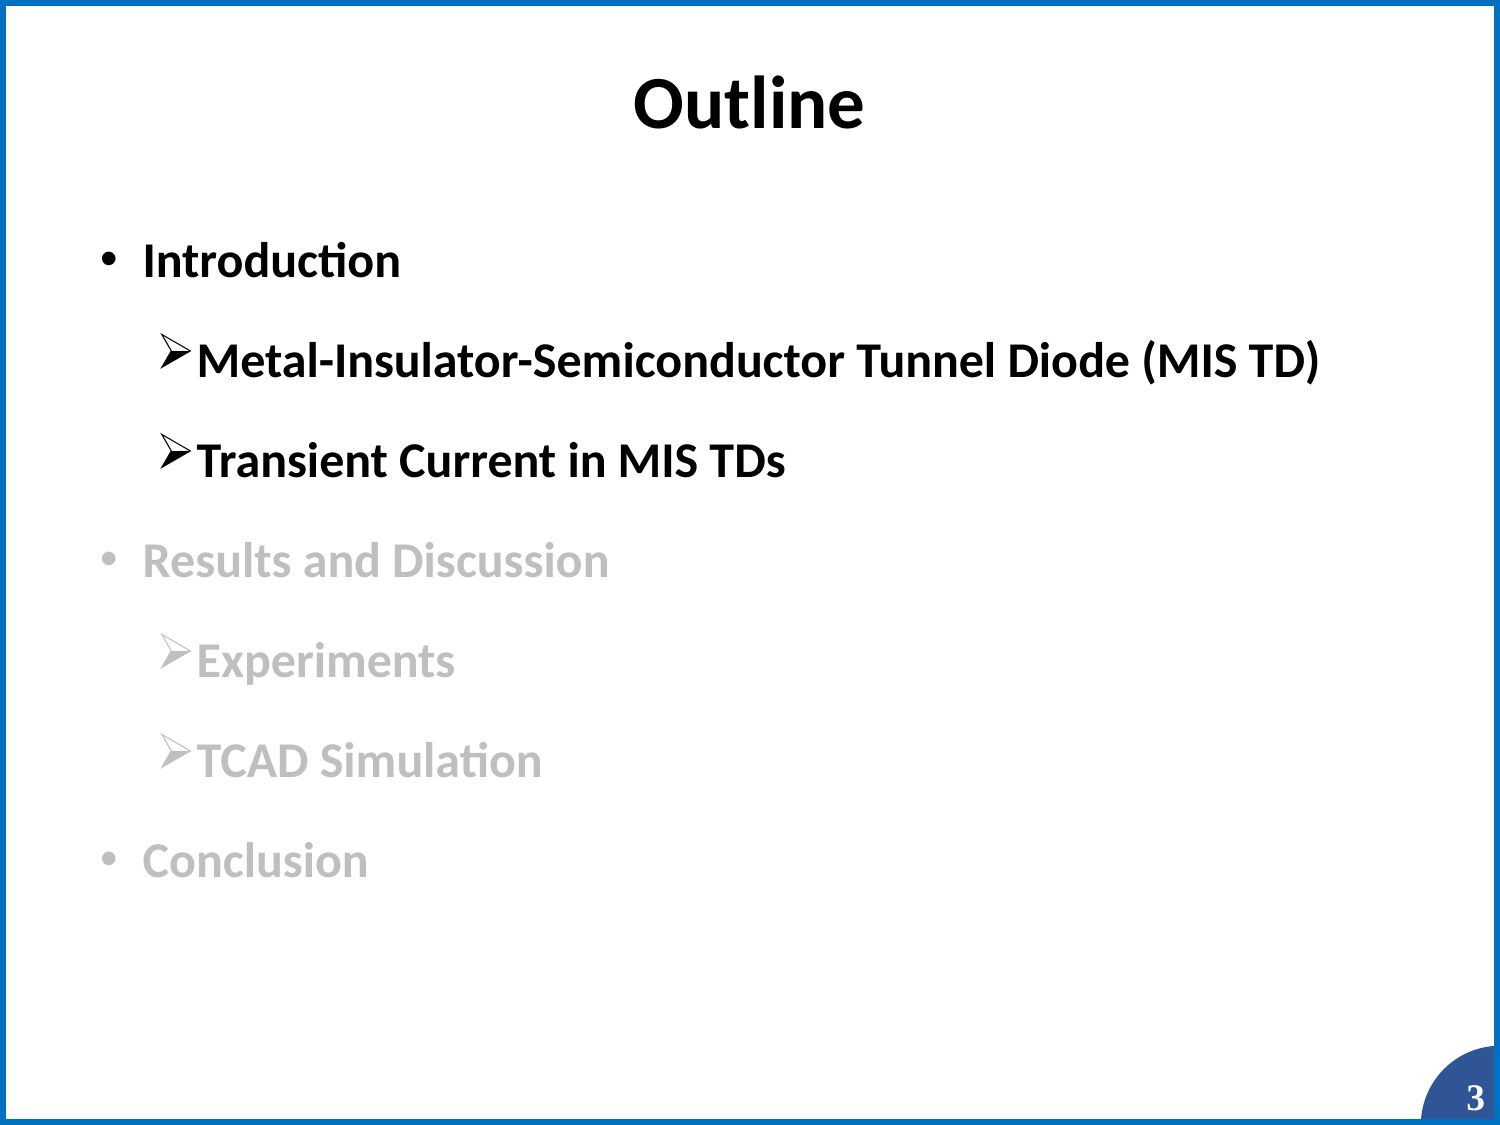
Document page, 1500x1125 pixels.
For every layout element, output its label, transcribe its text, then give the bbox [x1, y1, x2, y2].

list Introduction Metal-Insulator-Semiconductor Tunnel Diode (MIS TD) Transient Current in MIS TDs Results and Discussion Experiments TCAD Simulation Conclusion [85, 190, 1415, 1013]
title Outline [24, 24, 1475, 173]
slide_number 3 [1413, 1065, 1500, 1125]
